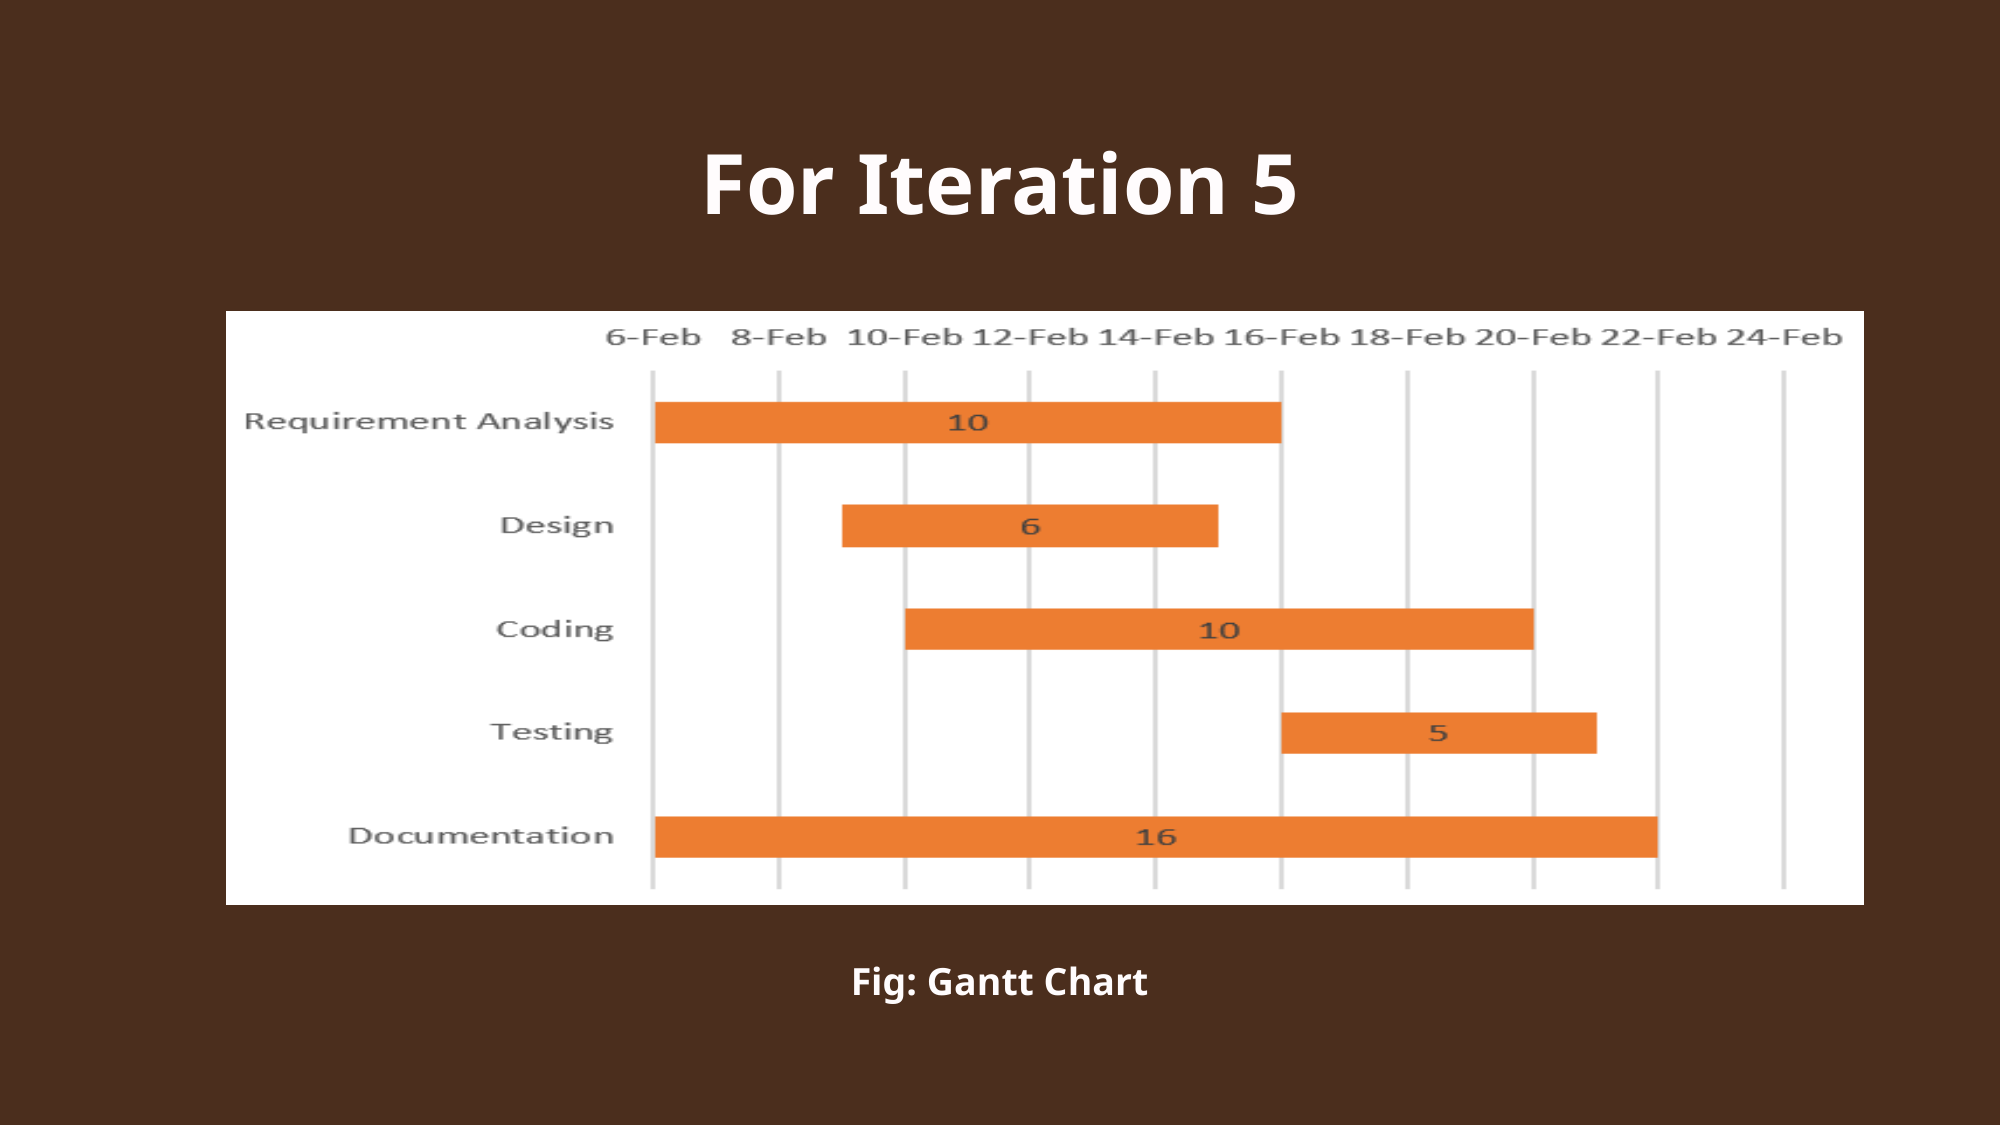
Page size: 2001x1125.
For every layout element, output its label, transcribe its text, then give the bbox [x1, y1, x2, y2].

picture [226, 311, 1864, 905]
text_box For Iteration 5 [685, 124, 1314, 239]
text_box Fig: Gantt Chart [836, 950, 1164, 1011]
